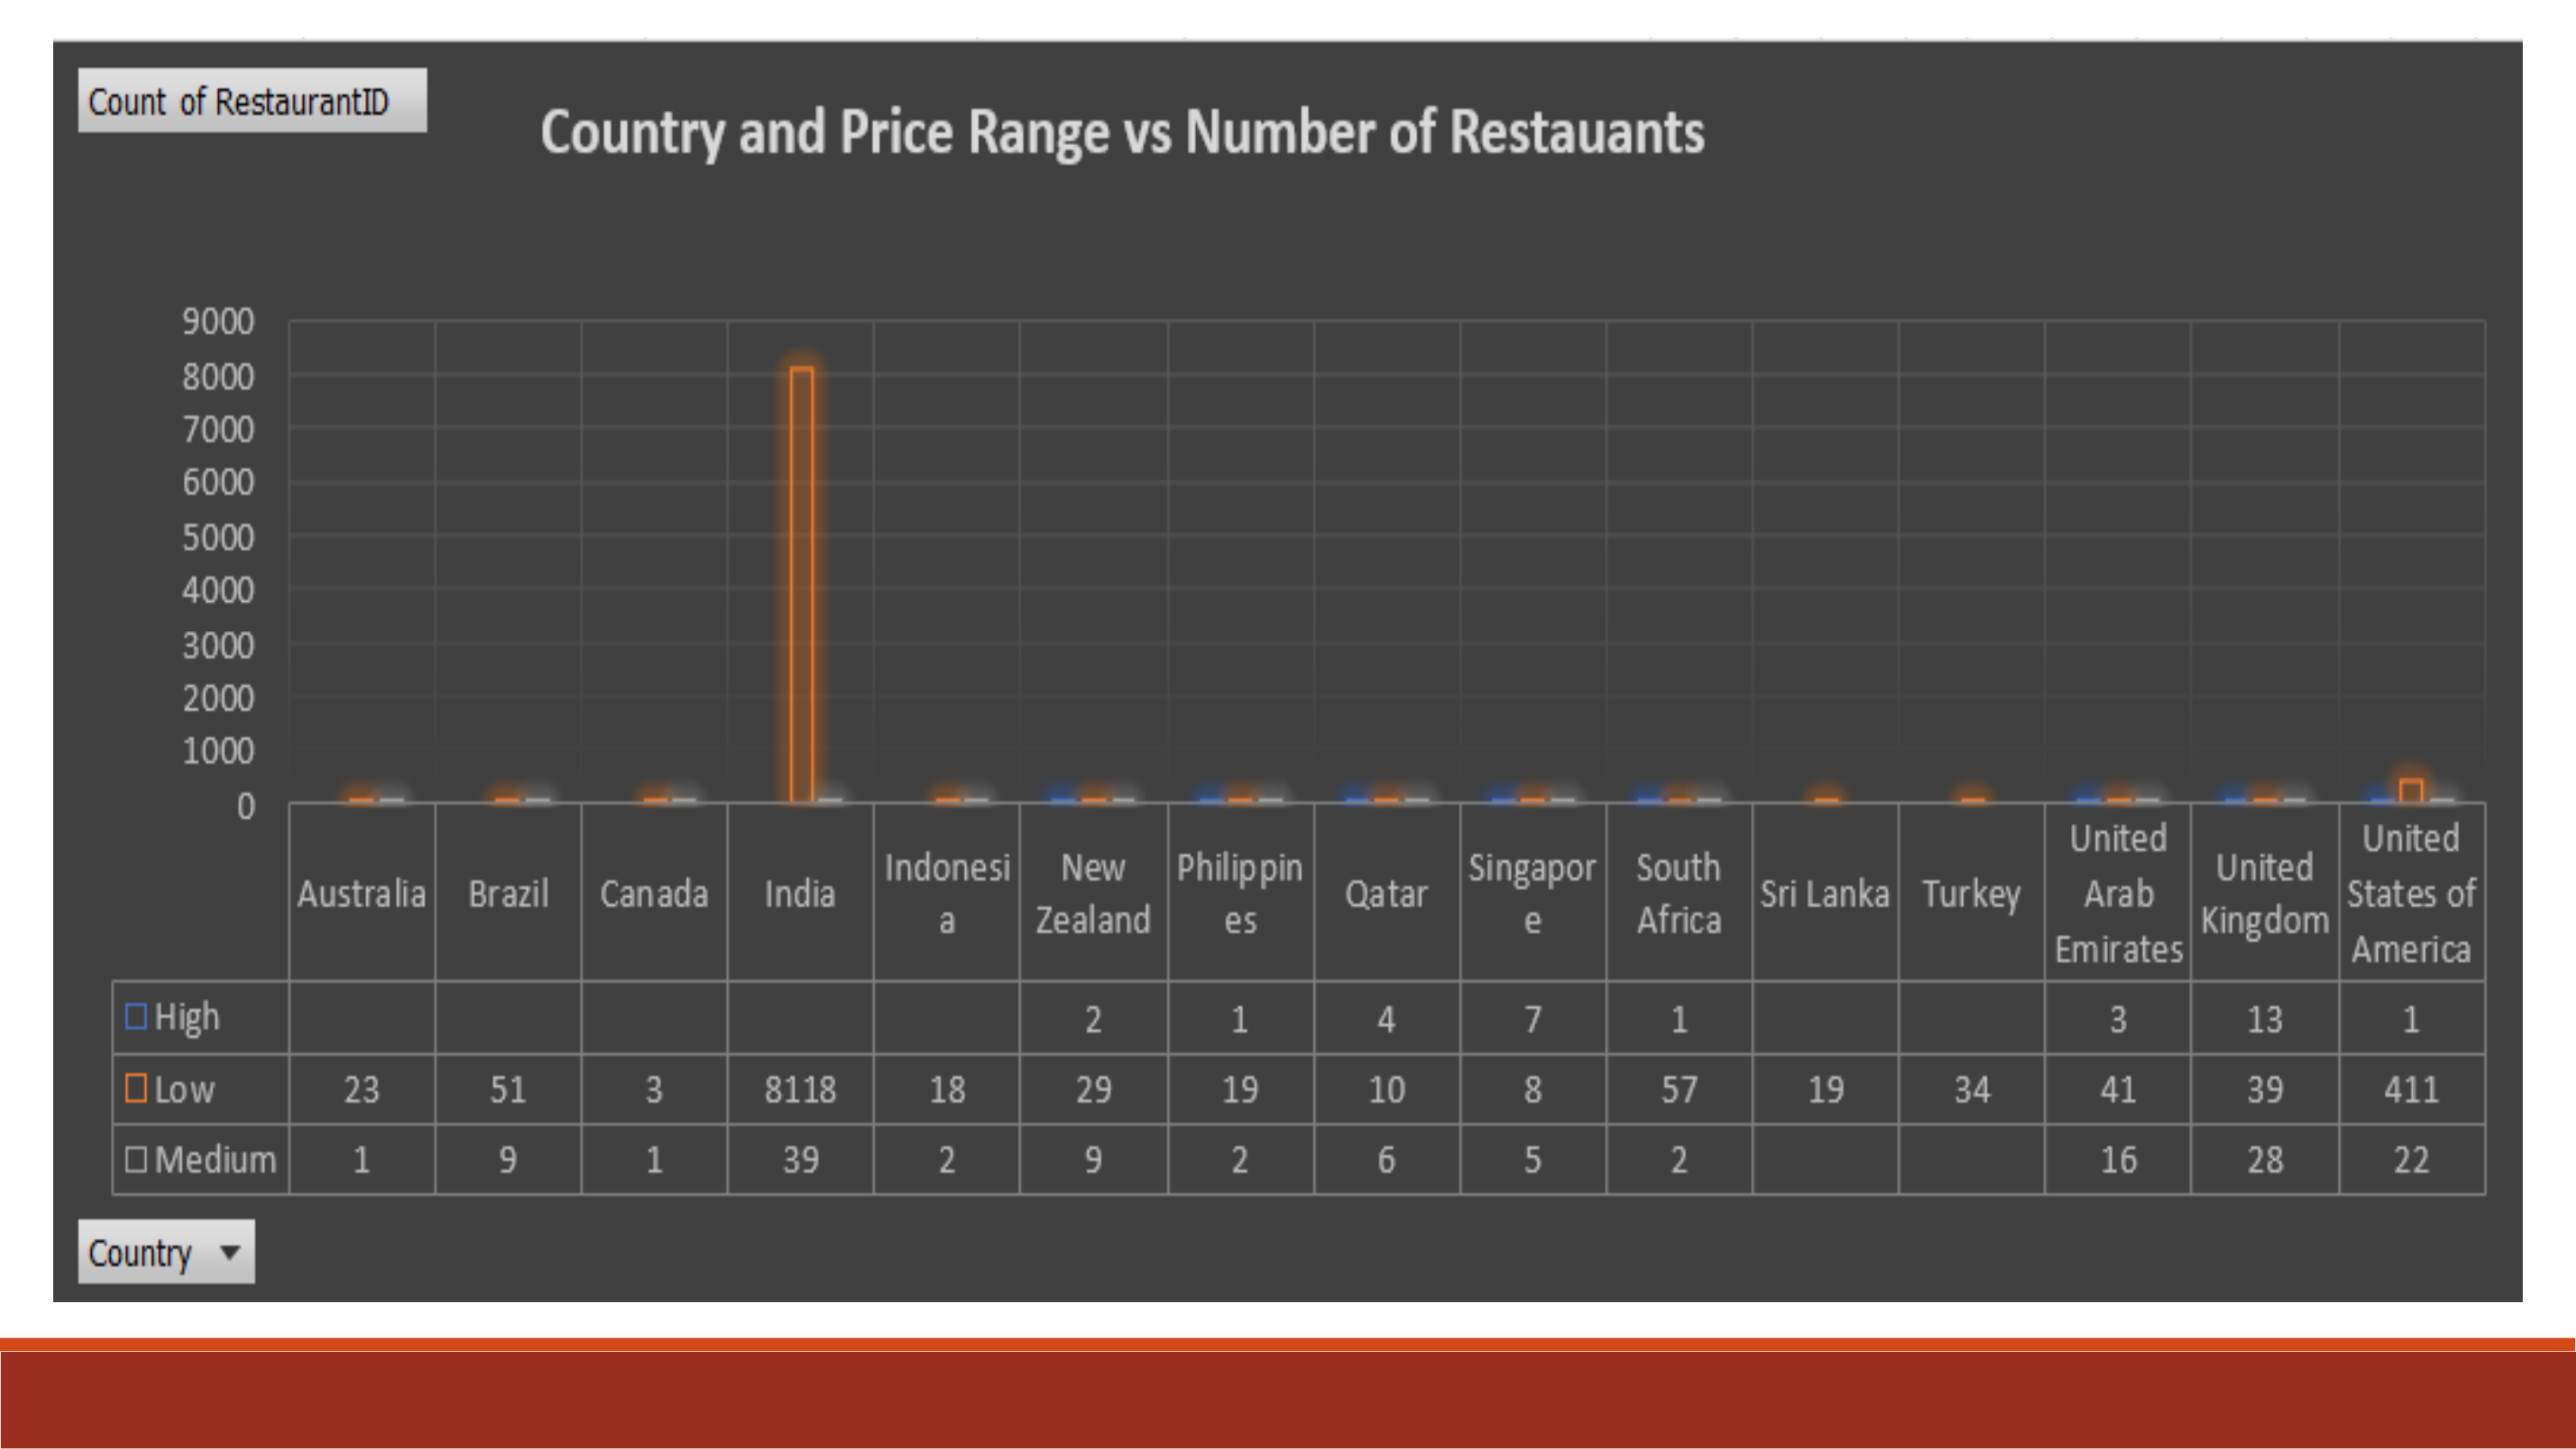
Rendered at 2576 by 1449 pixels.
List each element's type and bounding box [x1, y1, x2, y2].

picture [52, 37, 2523, 1302]
